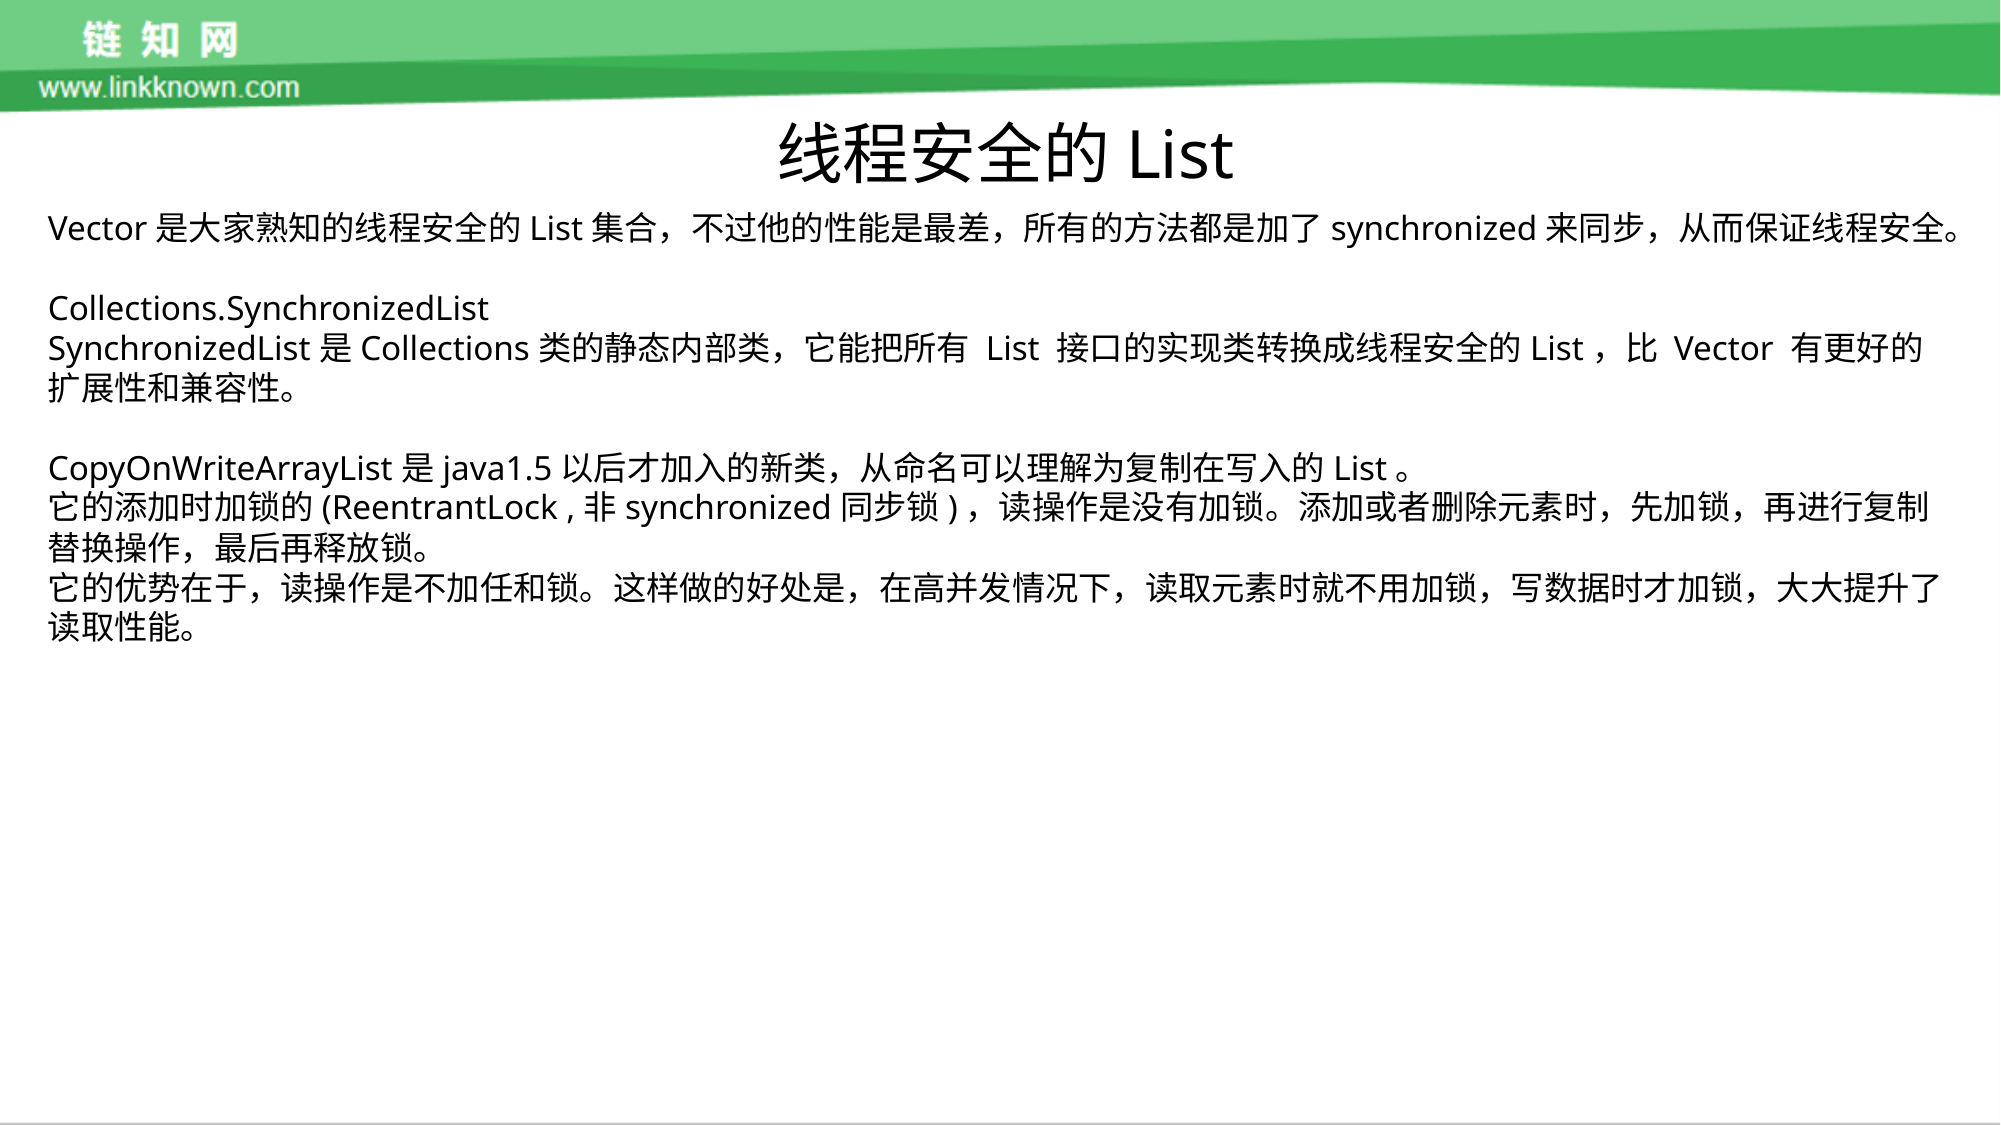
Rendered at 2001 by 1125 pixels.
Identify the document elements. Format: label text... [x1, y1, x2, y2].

text_box Vector是大家熟知的线程安全的List集合，不过他的性能是最差，所有的方法都是加了synchronized来同步，从而保证线程安全。 Collections.SynchronizedList SynchronizedList是Collections类的静态内部类，它能把所有 List 接口的实现类转换成线程安全的List，比 Vector 有更好的扩展性和兼容性。 CopyOnWriteArrayList是java1.5以后才加入的新类，从命名可以理解为复制在写入的List。 它的添加时加锁的(ReentrantLock ,非synchronized同步锁)，读操作是没有加锁。添加或者删除元素时，先加锁，再进行复制替换操作，最后再释放锁。 它的优势在于，读操作是不加任和锁。这样做的好处是，在高并发情况下，读取元素时就不用加锁，写数据时才加锁，大大提升了读取性能。 [33, 199, 1967, 654]
text_box 线程安全的List [54, 104, 1956, 199]
picture [0, 0, 2001, 1125]
